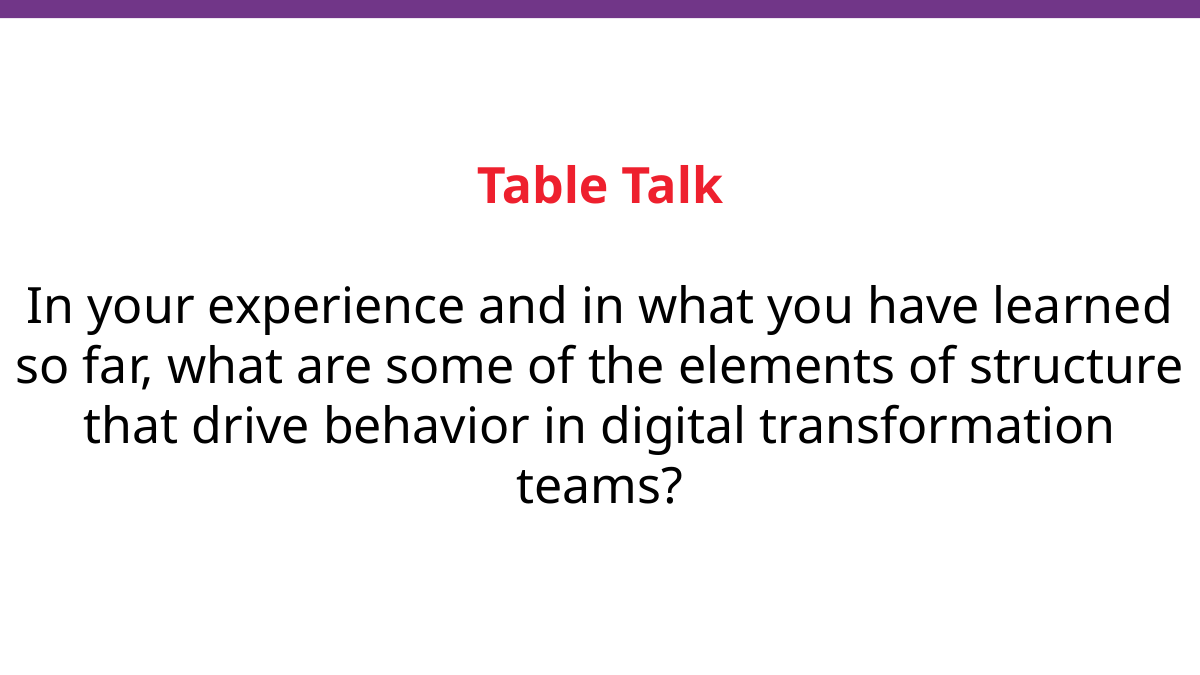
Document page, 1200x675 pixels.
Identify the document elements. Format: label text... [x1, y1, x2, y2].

title Table Talk In your experience and in what you have learned so far, what are some of the elements of structure that drive behavior in digital transformation teams? [0, 277, 1200, 390]
text_box [0, 0, 1200, 19]
